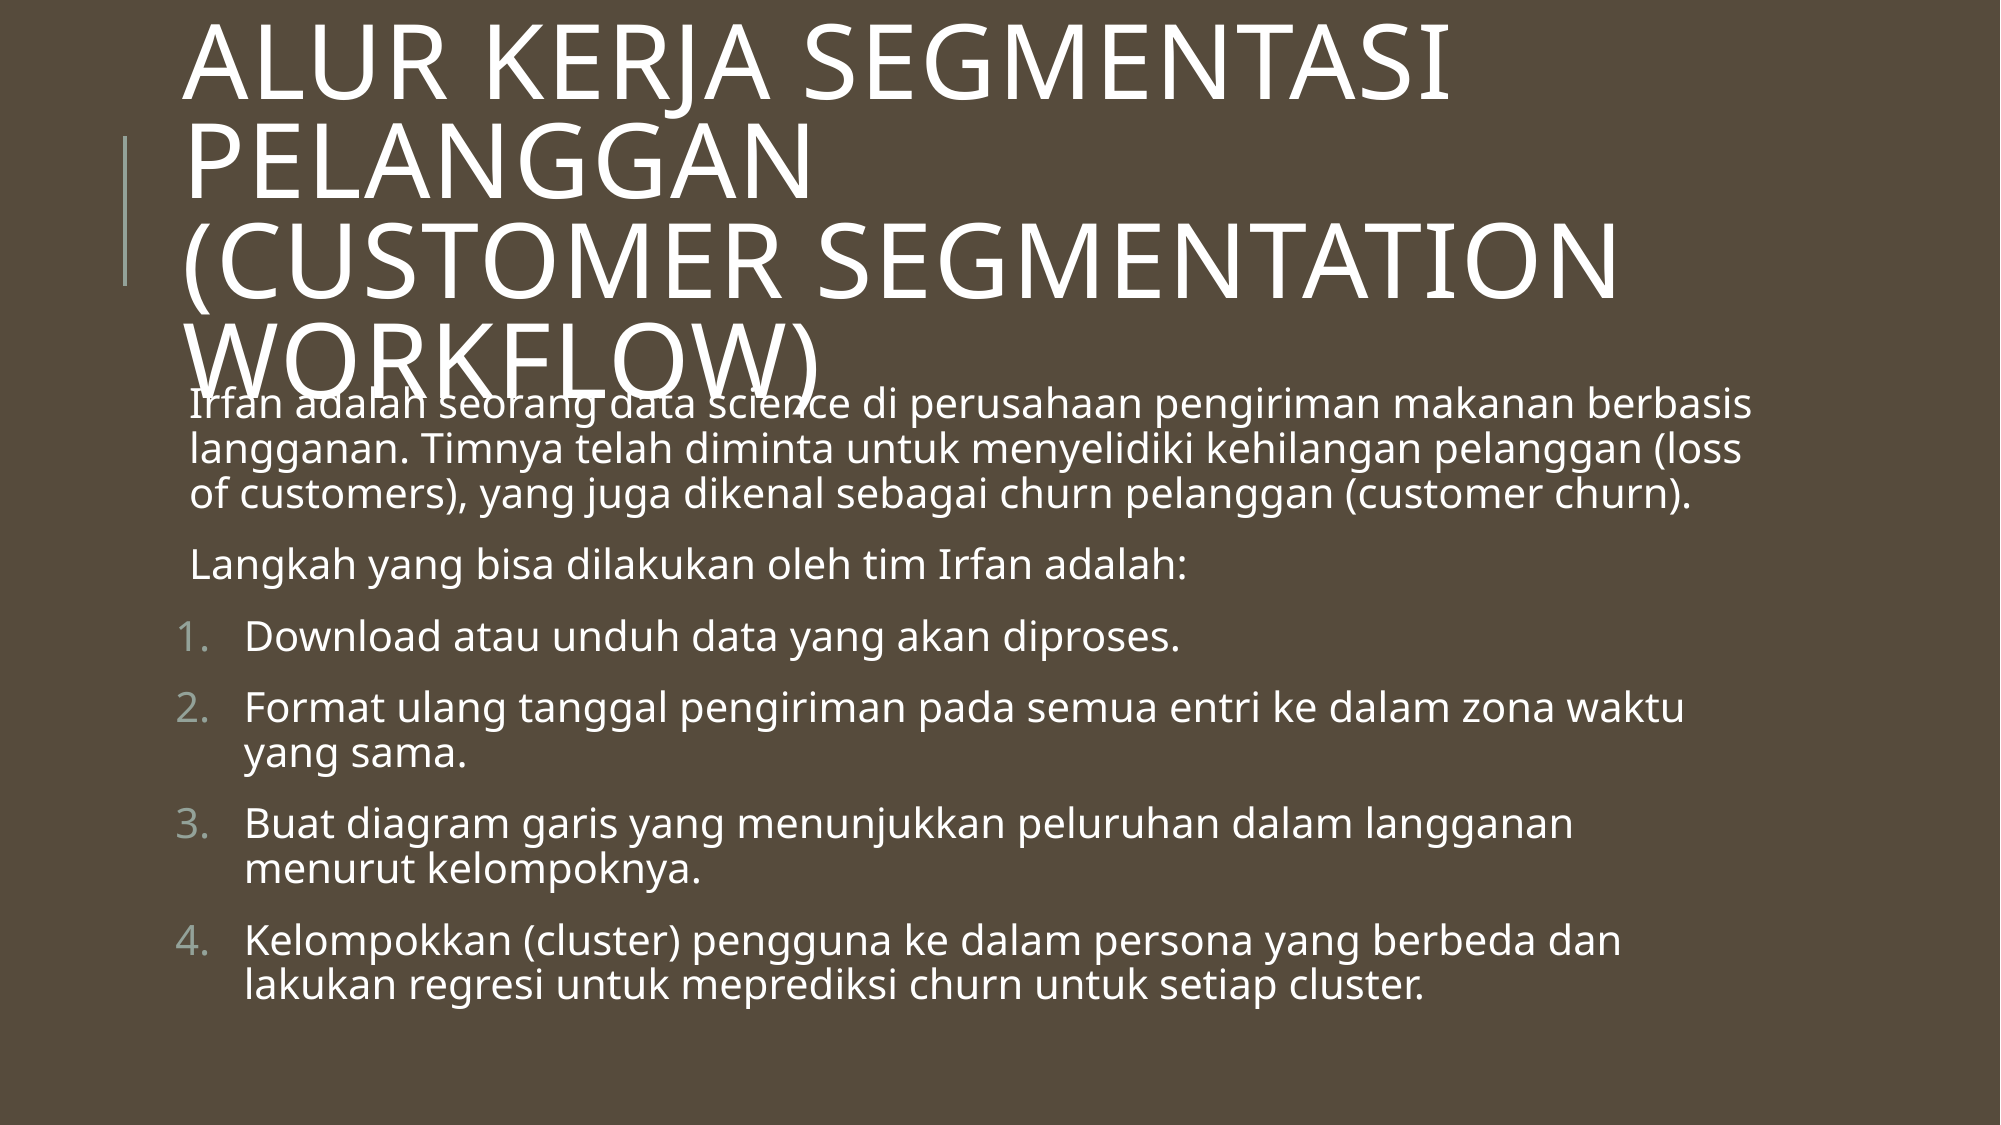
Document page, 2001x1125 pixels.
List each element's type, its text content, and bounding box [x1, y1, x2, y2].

list Irfan adalah seorang data science di perusahaan pengiriman makanan berbasis langganan. Timnya telah diminta untuk menyelidiki kehilangan pelanggan (loss of customers), yang juga dikenal sebagai churn pelanggan (customer churn). Langkah yang bisa dilakukan oleh tim Irfan adalah: Download atau unduh data yang akan diproses. Format ulang tanggal pengiriman pada semua entri ke dalam zona waktu yang sama. Buat diagram garis yang menunjukkan peluruhan dalam langganan menurut kelompoknya. Kelompokkan (cluster) pengguna ke dalam persona yang berbeda dan lakukan regresi untuk meprediksi churn untuk setiap cluster. [168, 375, 1763, 1035]
title Alur kerja segmentasi pelanggan (Customer segmentation workflow) [168, 96, 1763, 342]
